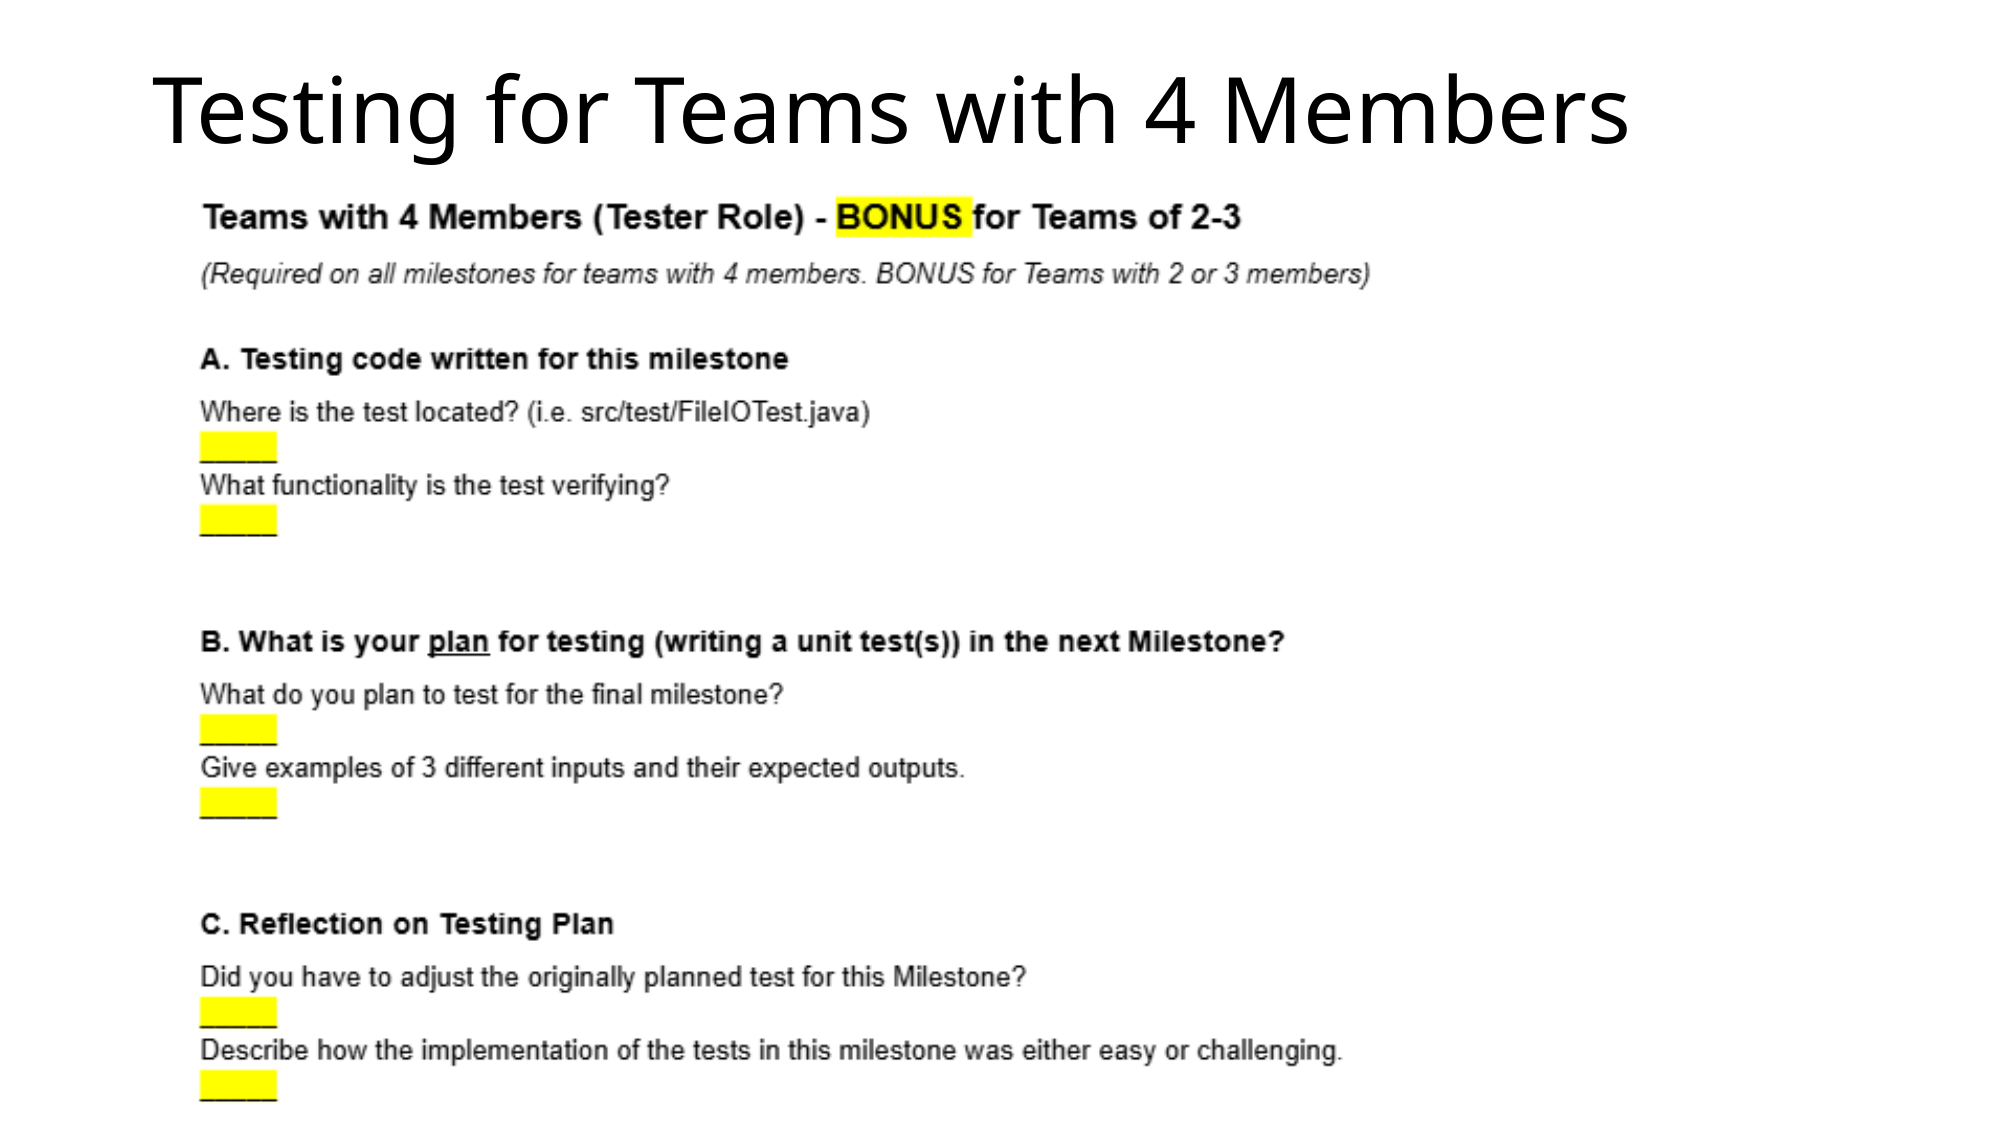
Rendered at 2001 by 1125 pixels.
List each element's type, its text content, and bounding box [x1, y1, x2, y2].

title Testing for Teams with 4 Members [137, 5, 1863, 223]
picture [181, 169, 1454, 1125]
